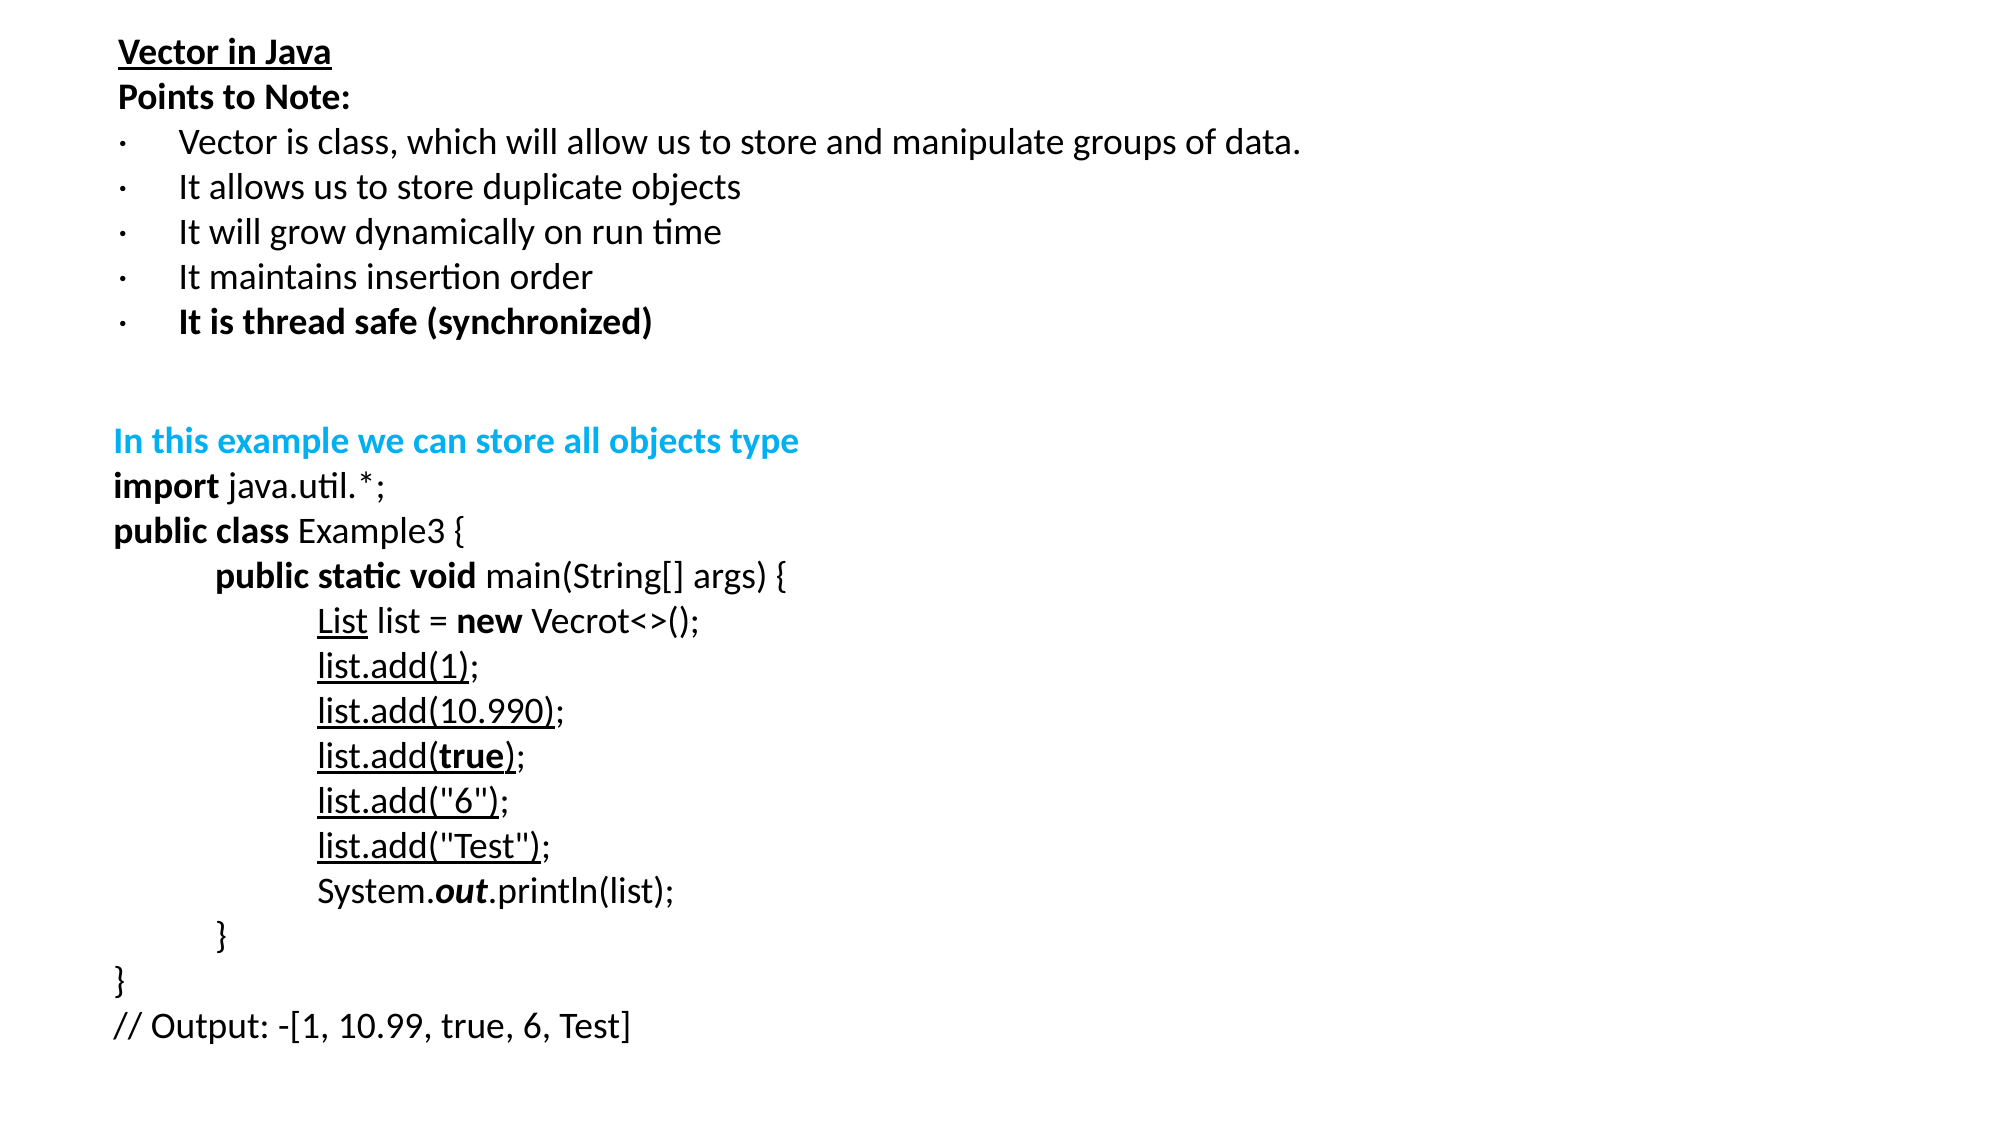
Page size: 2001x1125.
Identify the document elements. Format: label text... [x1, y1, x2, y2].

text_box In this example we can store all objects type import java.util.*; public class Example3 { public static void main(String[] args) { List list = new Vecrot<>(); list.add(1); list.add(10.990); list.add(true); list.add("6"); list.add("Test"); System.out.println(list); } } // Output: -[1, 10.99, true, 6, Test] [98, 363, 816, 1099]
text_box Vector in Java Points to Note: · Vector is class, which will allow us to store and manipulate groups of data. · It allows us to store duplicate objects · It will grow dynamically on run time · It maintains insertion order · It is thread safe (synchronized) [103, 19, 1318, 395]
